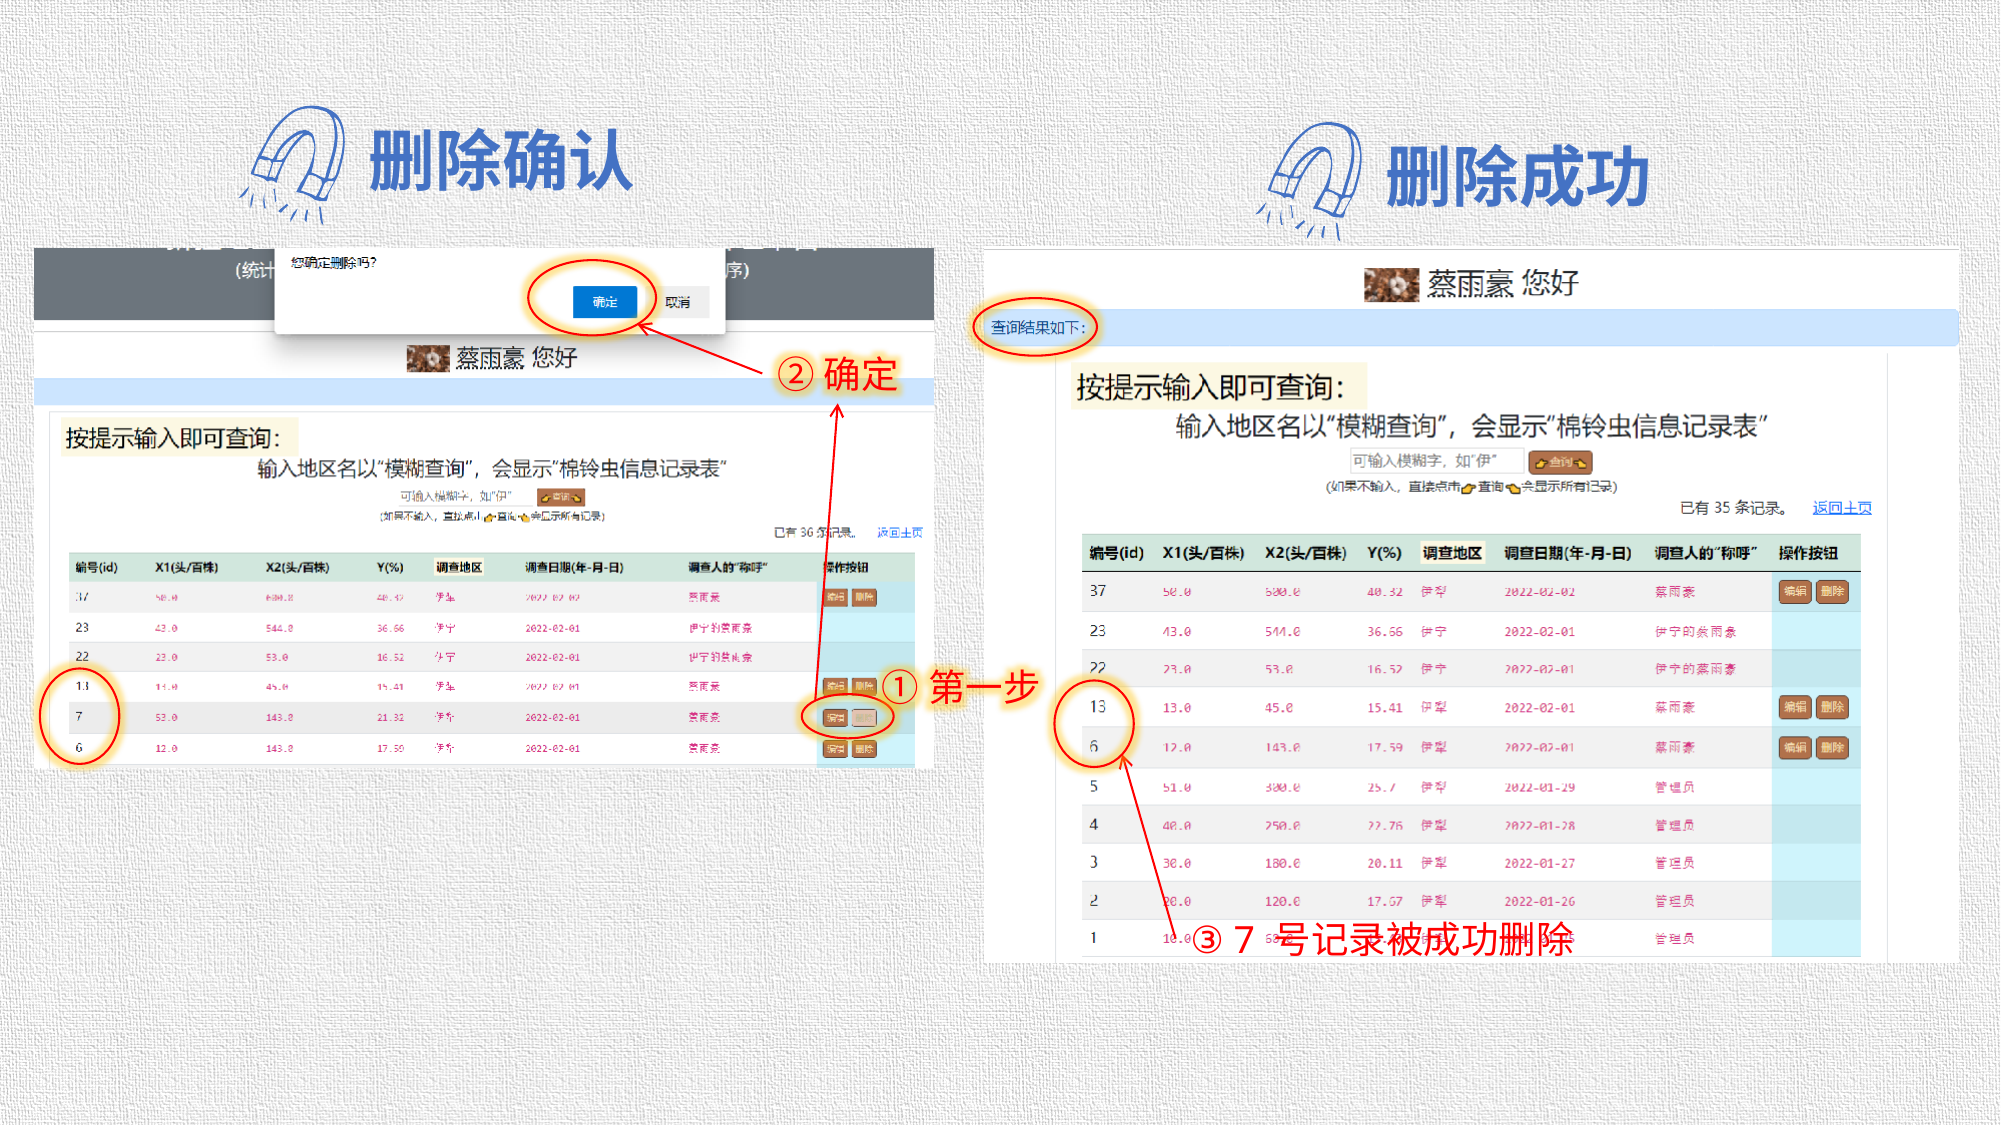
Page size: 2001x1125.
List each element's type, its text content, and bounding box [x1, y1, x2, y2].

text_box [637, 324, 767, 374]
text_box ③ 7 号记录被成功删除 [1175, 963, 1589, 969]
text_box ①第一步 [934, 657, 984, 717]
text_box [238, 101, 737, 225]
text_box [1255, 117, 1754, 242]
text_box [972, 309, 984, 345]
picture [0, 0, 2001, 1125]
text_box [815, 403, 838, 701]
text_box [1122, 754, 1177, 940]
